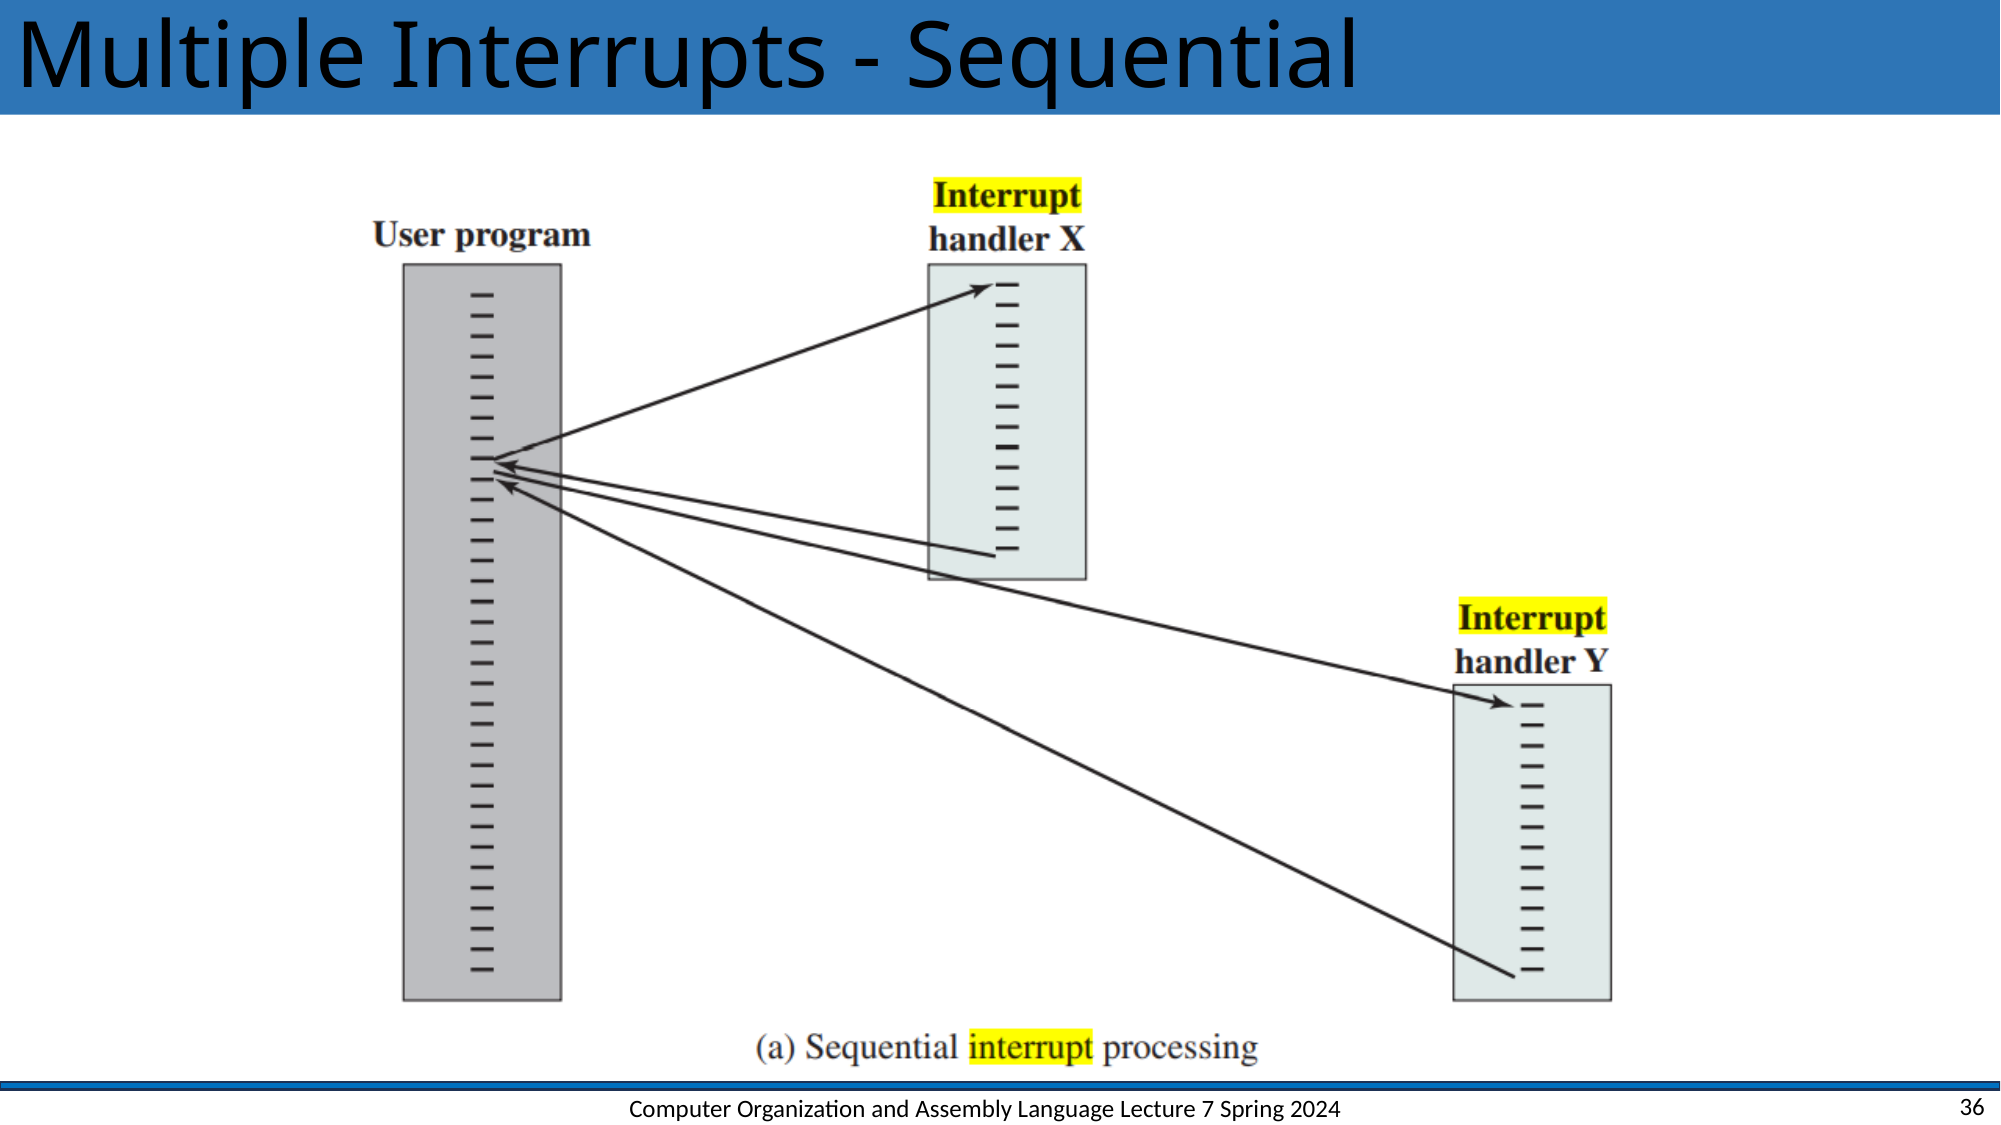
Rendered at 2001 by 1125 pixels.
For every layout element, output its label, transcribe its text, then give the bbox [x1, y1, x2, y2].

picture [347, 157, 1653, 1068]
slide_number 36 [1550, 1086, 2000, 1125]
title Multiple Interrupts - Sequential [0, 0, 2000, 115]
footer Computer Organization and Assembly Language Lecture 7 Spring 2024 [588, 1086, 1384, 1125]
